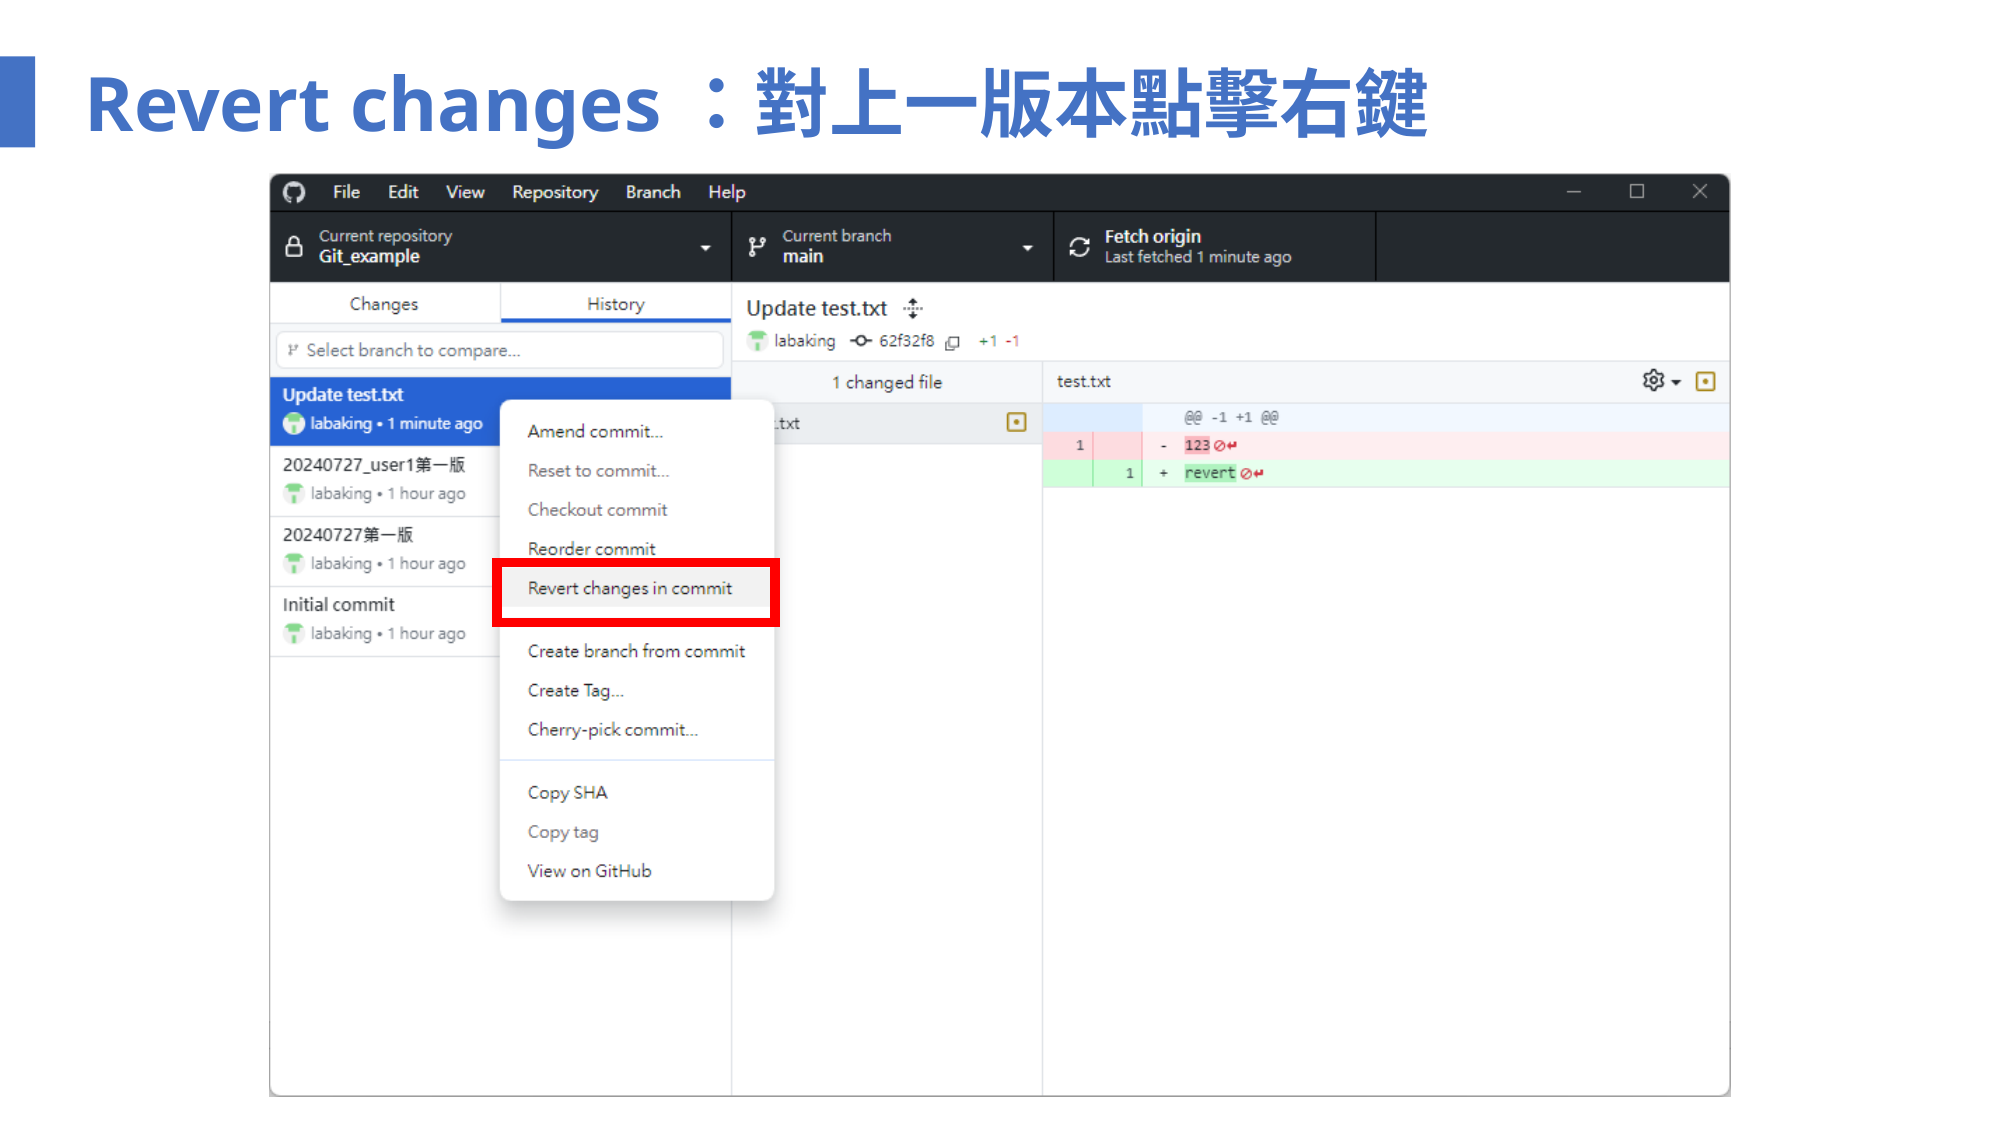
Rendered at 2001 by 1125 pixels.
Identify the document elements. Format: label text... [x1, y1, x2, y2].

text_box Revert changes：對上一版本點擊右鍵 [70, 48, 1505, 154]
text_box [0, 56, 36, 148]
picture [269, 172, 1731, 1097]
footer [662, 1097, 1338, 1103]
